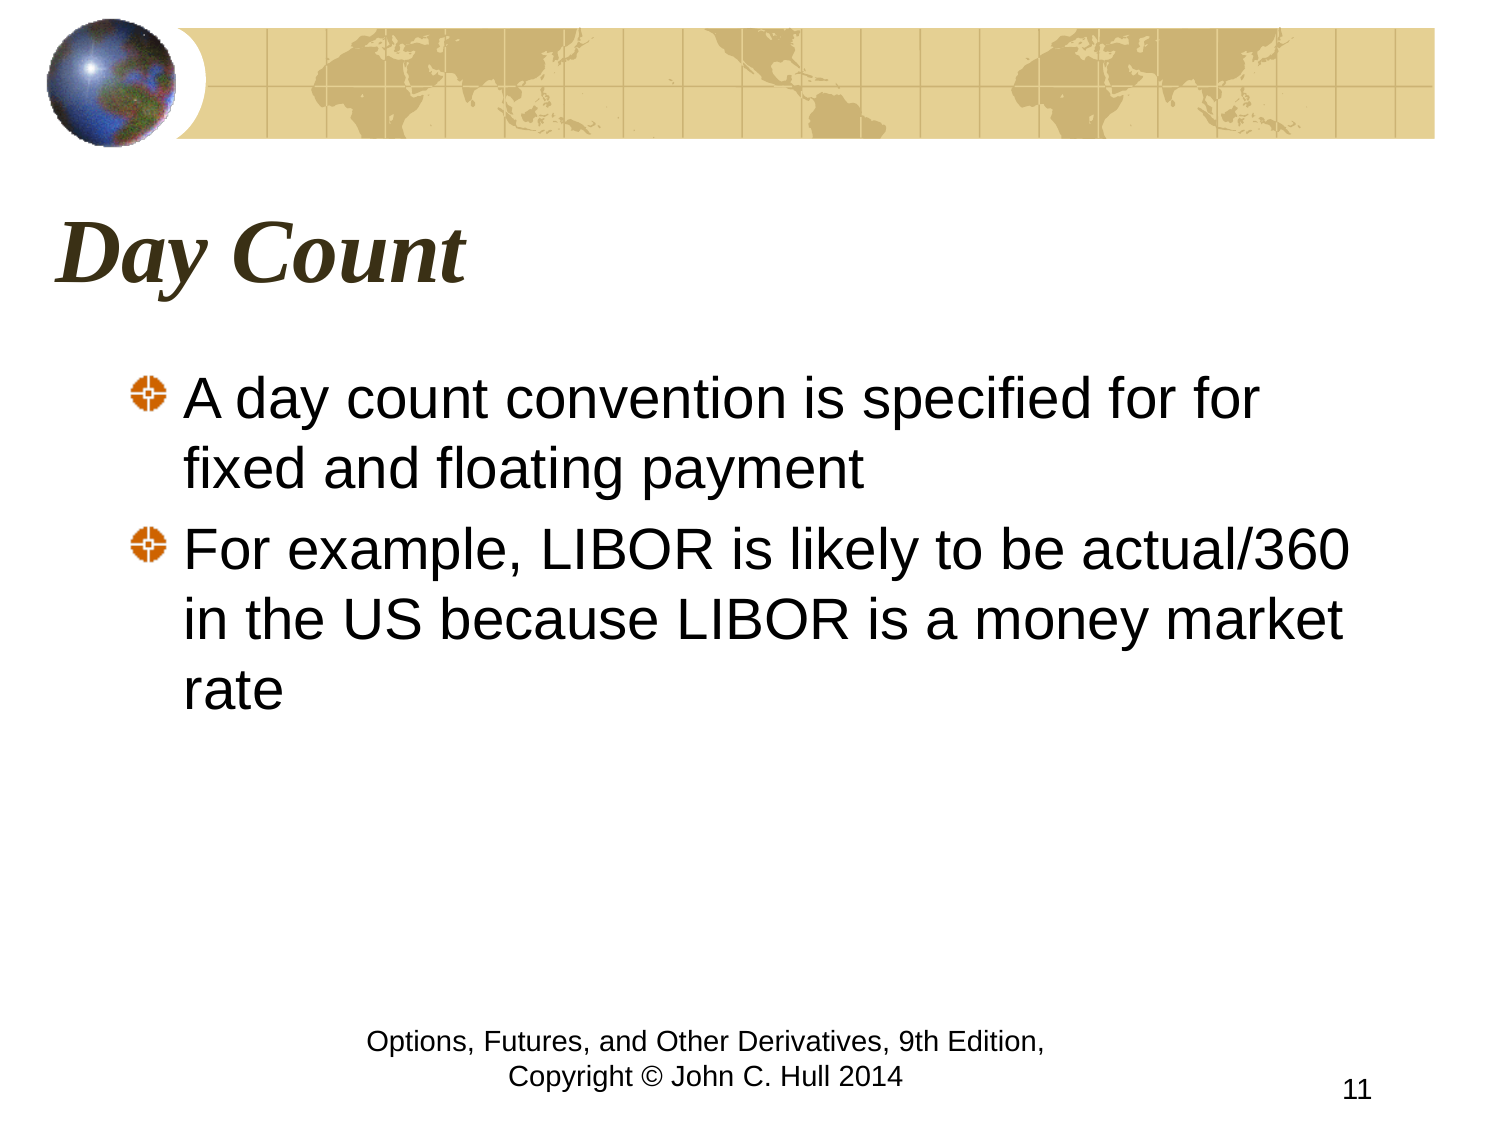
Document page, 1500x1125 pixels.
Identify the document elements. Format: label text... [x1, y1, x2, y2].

slide_number 11 [1074, 1037, 1388, 1113]
list A day count convention is specified for for fixed and floating payment For example, LIBOR is likely to be actual/360 in the US because LIBOR is a money market rate [112, 352, 1388, 1028]
picture [127, 525, 169, 567]
title Day Count [40, 152, 1316, 341]
picture [42, 14, 190, 151]
picture [127, 374, 169, 416]
footer Options, Futures, and Other Derivatives, 9th Edition, Copyright © John C. Hull 2014 [324, 1024, 1088, 1101]
